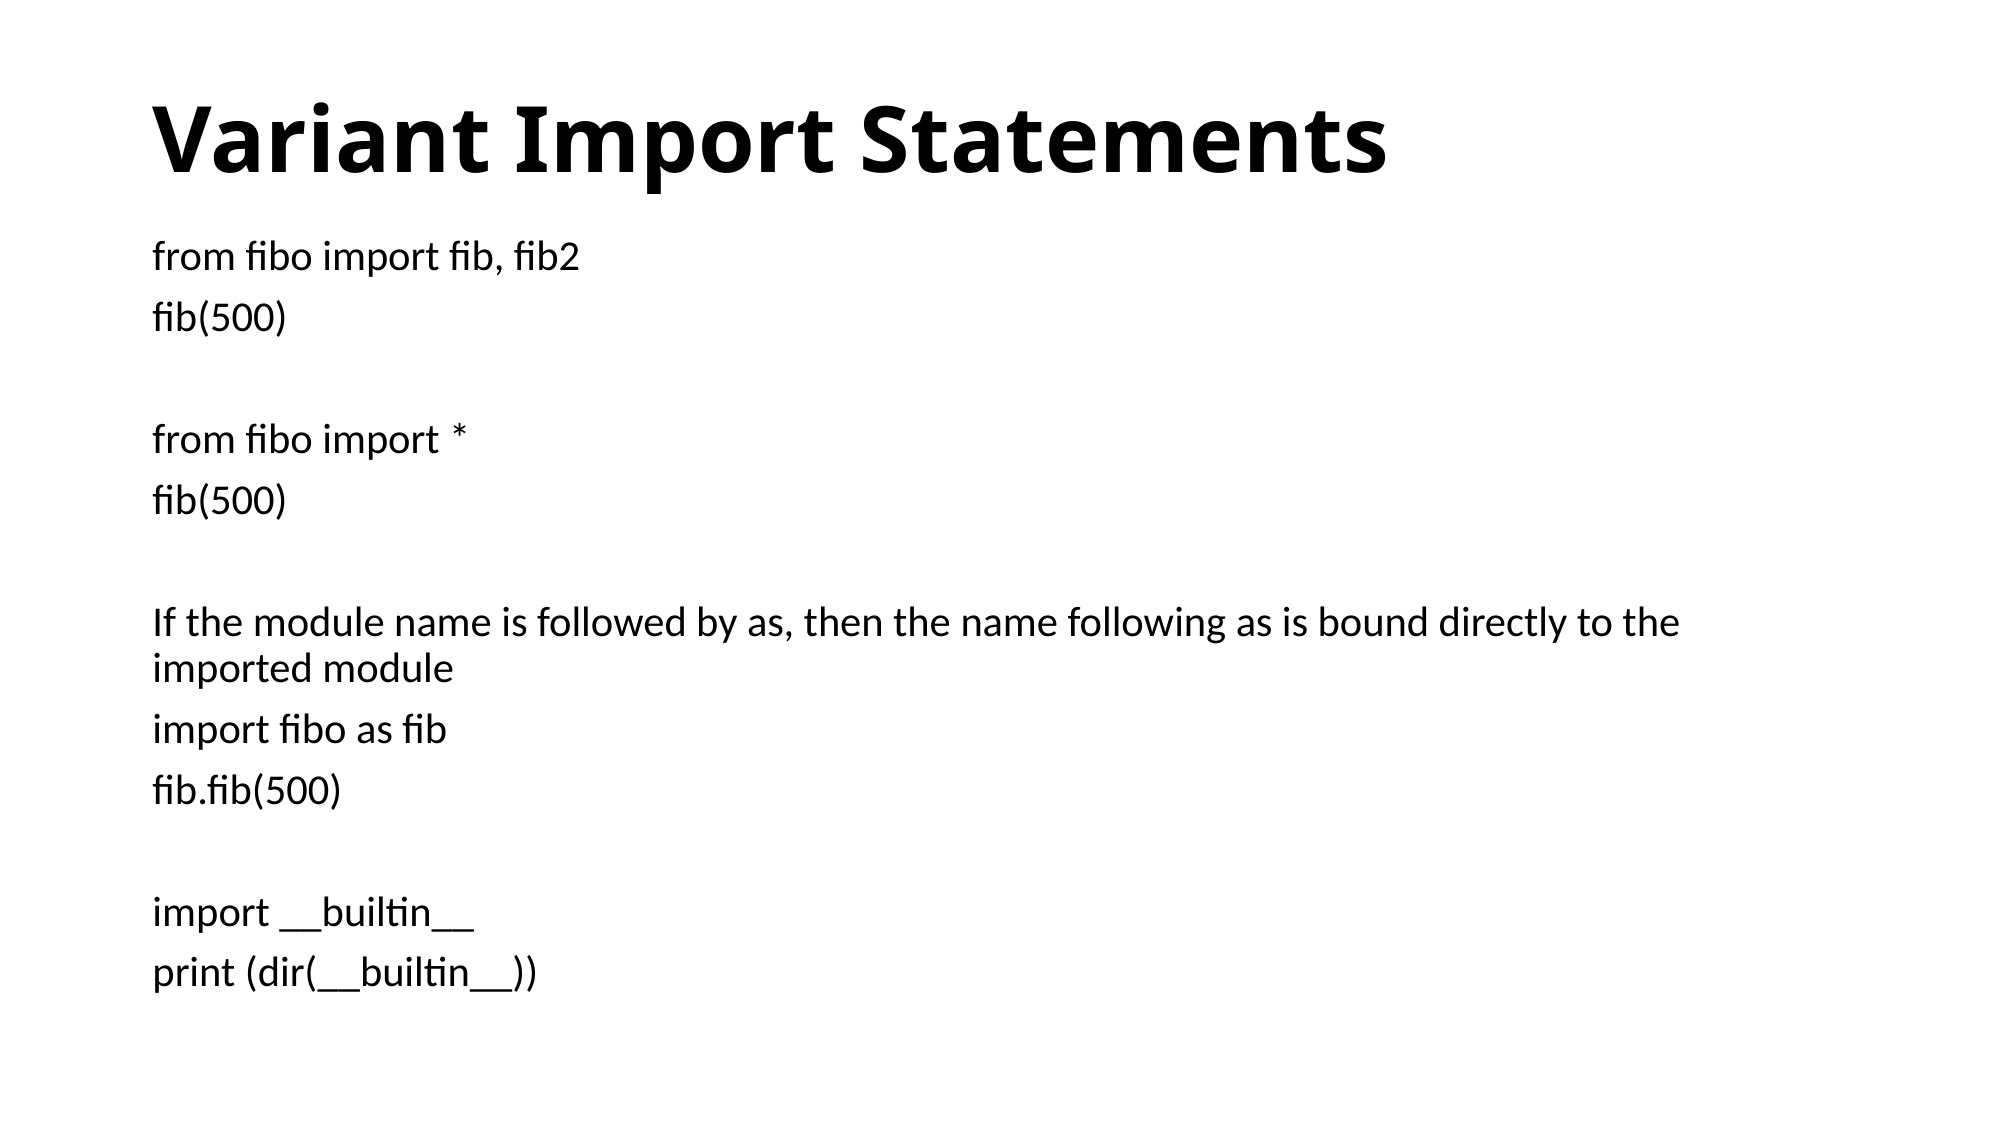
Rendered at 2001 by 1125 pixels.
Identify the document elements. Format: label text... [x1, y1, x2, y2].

list from fibo import fib, fib2 fib(500) from fibo import * fib(500) If the module name is followed by as, then the name following as is bound directly to the imported module import fibo as fib fib.fib(500) import __builtin__ print (dir(__builtin__)) [137, 226, 1863, 1014]
title Variant Import Statements [137, 59, 1863, 226]
